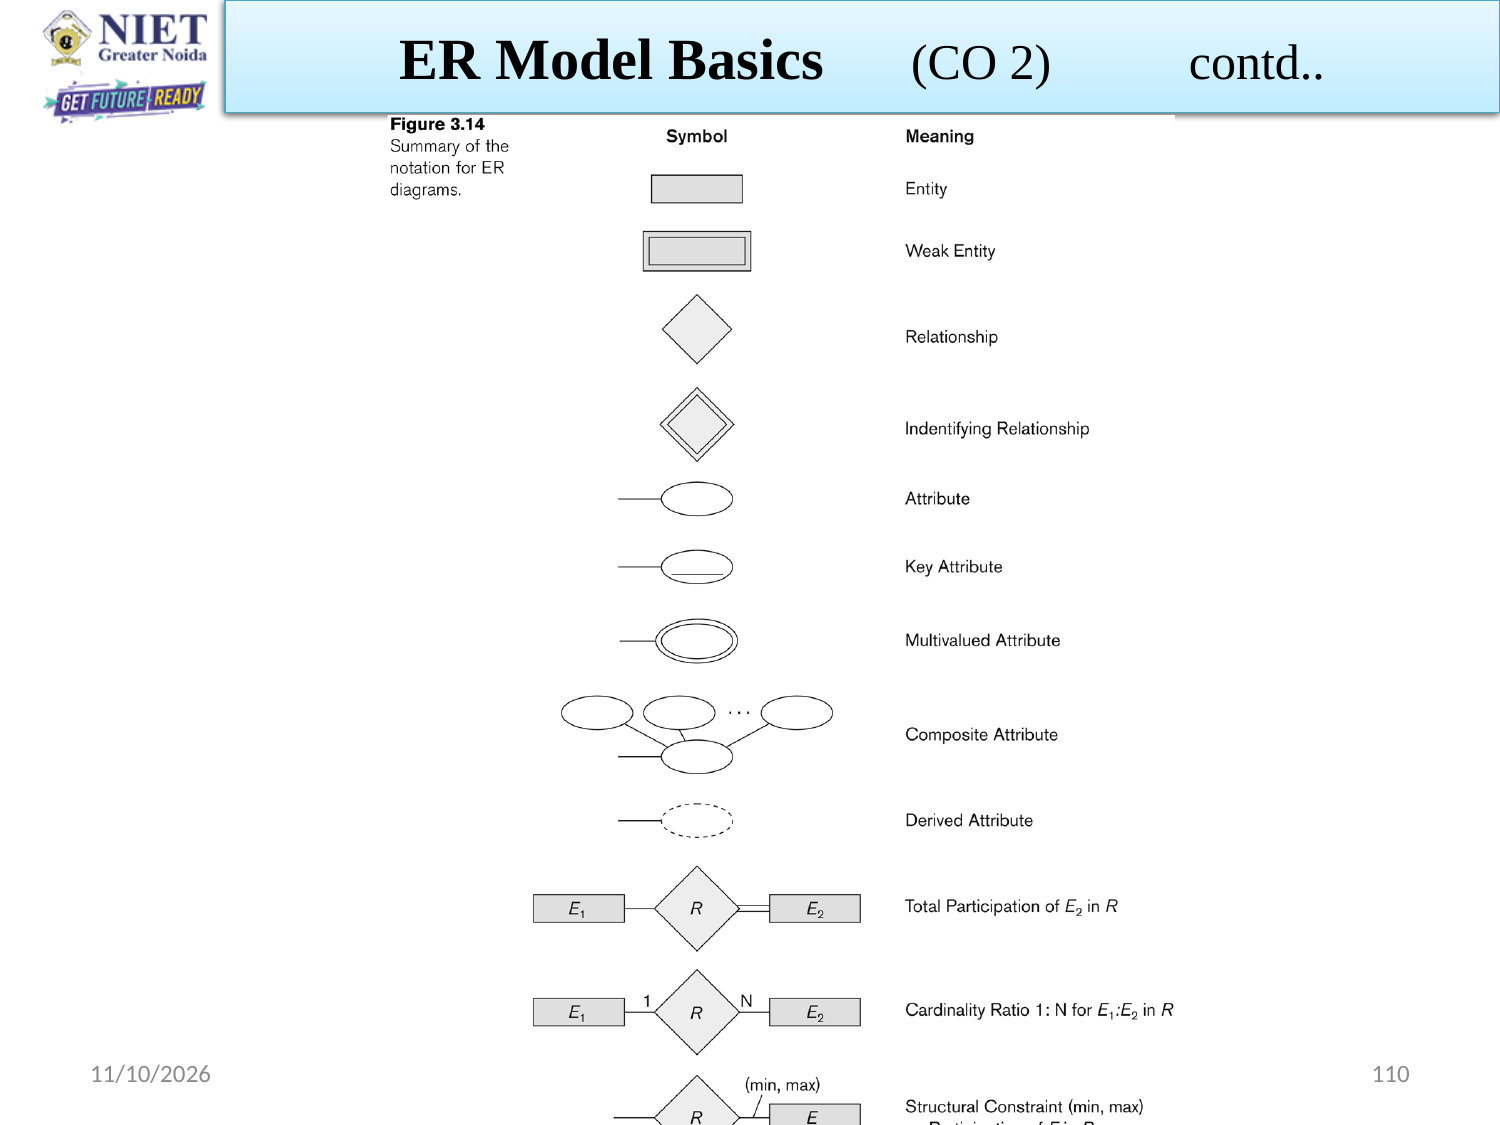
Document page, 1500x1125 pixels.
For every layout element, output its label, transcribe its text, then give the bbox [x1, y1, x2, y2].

picture [387, 115, 1176, 1125]
picture [5, 0, 244, 134]
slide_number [75, 1042, 382, 1103]
text_box ER Model Basics (CO 2) contd.. [224, 0, 1500, 113]
slide_number 110 [1179, 1042, 1425, 1103]
